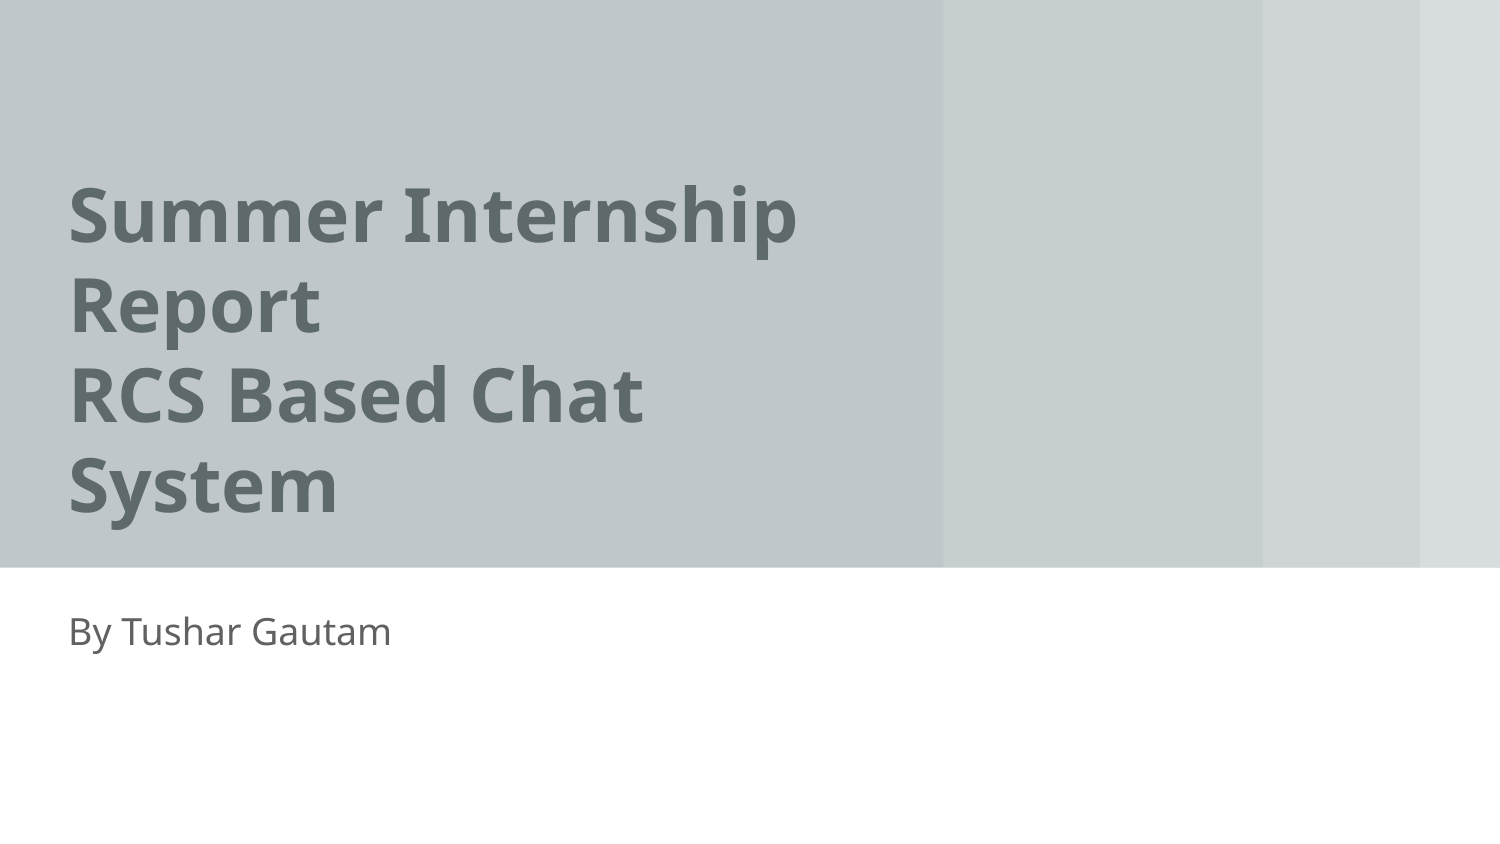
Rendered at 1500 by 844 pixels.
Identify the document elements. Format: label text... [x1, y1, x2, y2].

title Summer Internship Report RCS Based Chat System [53, 76, 894, 543]
subtitle By Tushar Gautam [53, 592, 894, 807]
